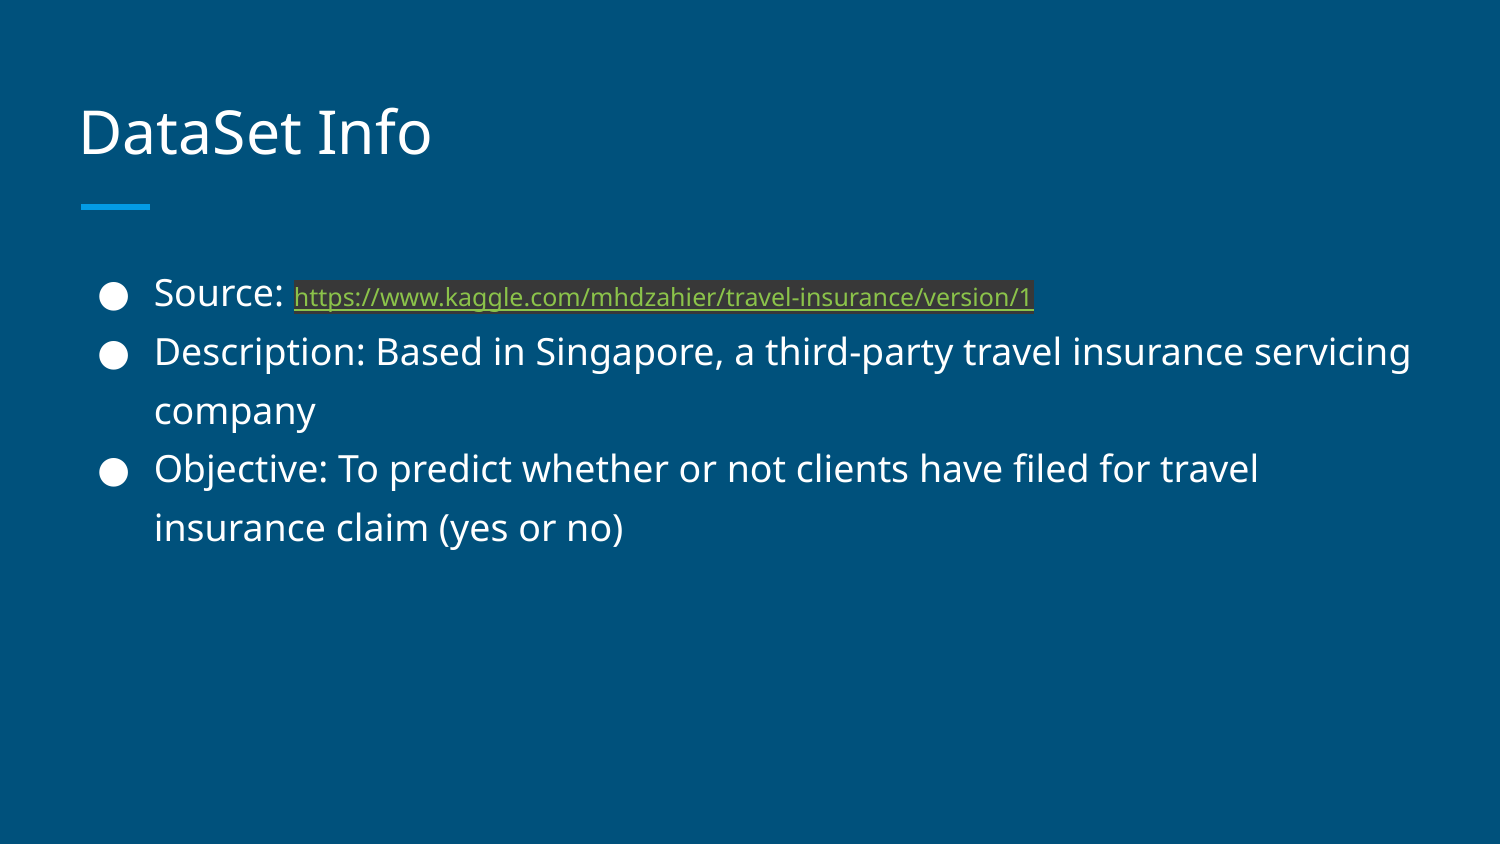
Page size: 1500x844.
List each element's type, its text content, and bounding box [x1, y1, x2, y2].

list Source: https://www.kaggle.com/mhdzahier/travel-insurance/version/1 Description: Based in Singapore, a third-party travel insurance servicing company Objective: To predict whether or not clients have filed for travel insurance claim (yes or no) [63, 244, 1437, 750]
title DataSet Info [63, 75, 1437, 188]
